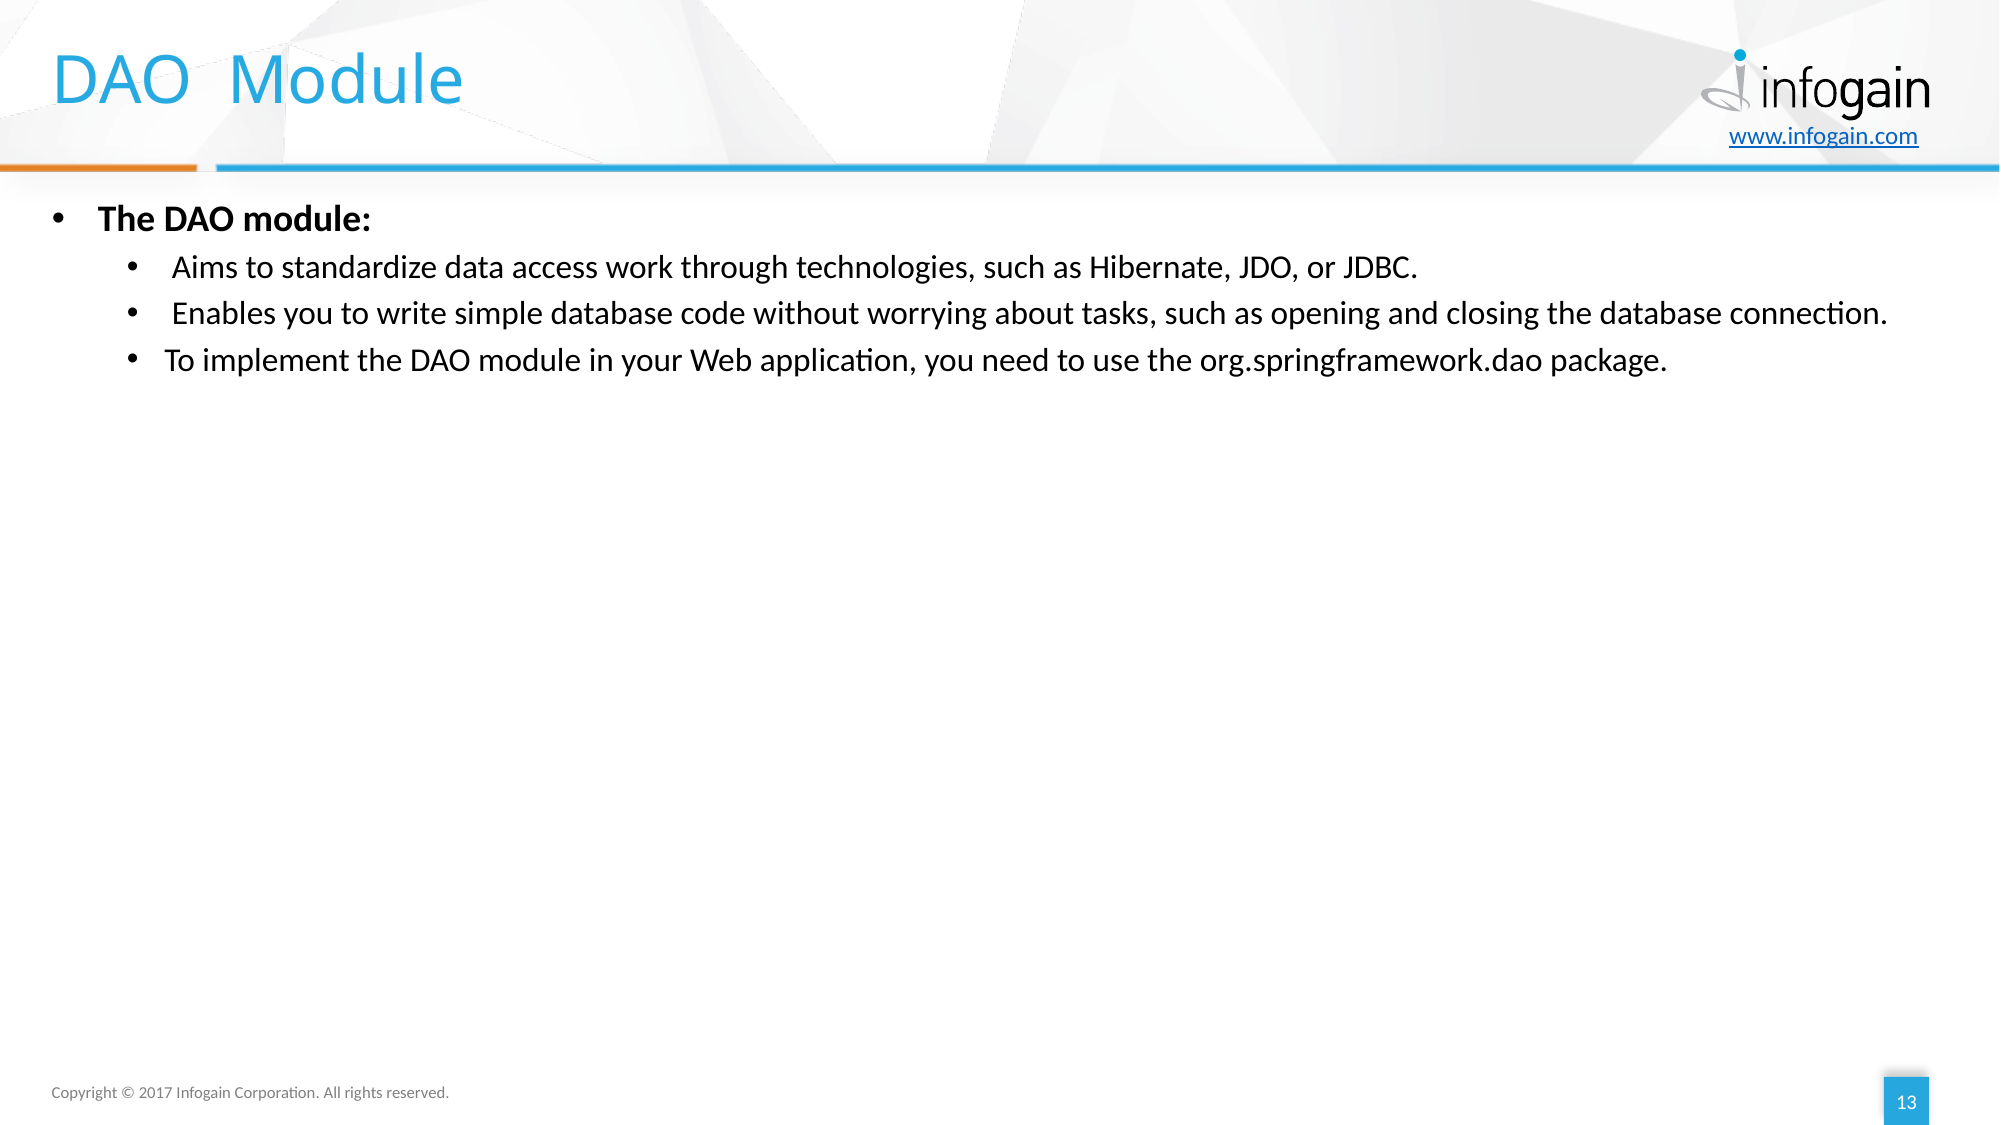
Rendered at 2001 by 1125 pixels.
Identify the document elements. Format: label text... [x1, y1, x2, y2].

title DAO Module [36, 0, 1675, 165]
picture [0, 0, 2000, 1125]
list The DAO module: Aims to standardize data access work through technologies, such as Hibernate, JDO, or JDBC. Enables you to write simple database code without worrying about tasks, such as opening and closing the database connection. To implement the DAO module in your Web application, you need to use the org.springframework.dao package. [36, 191, 1941, 1021]
